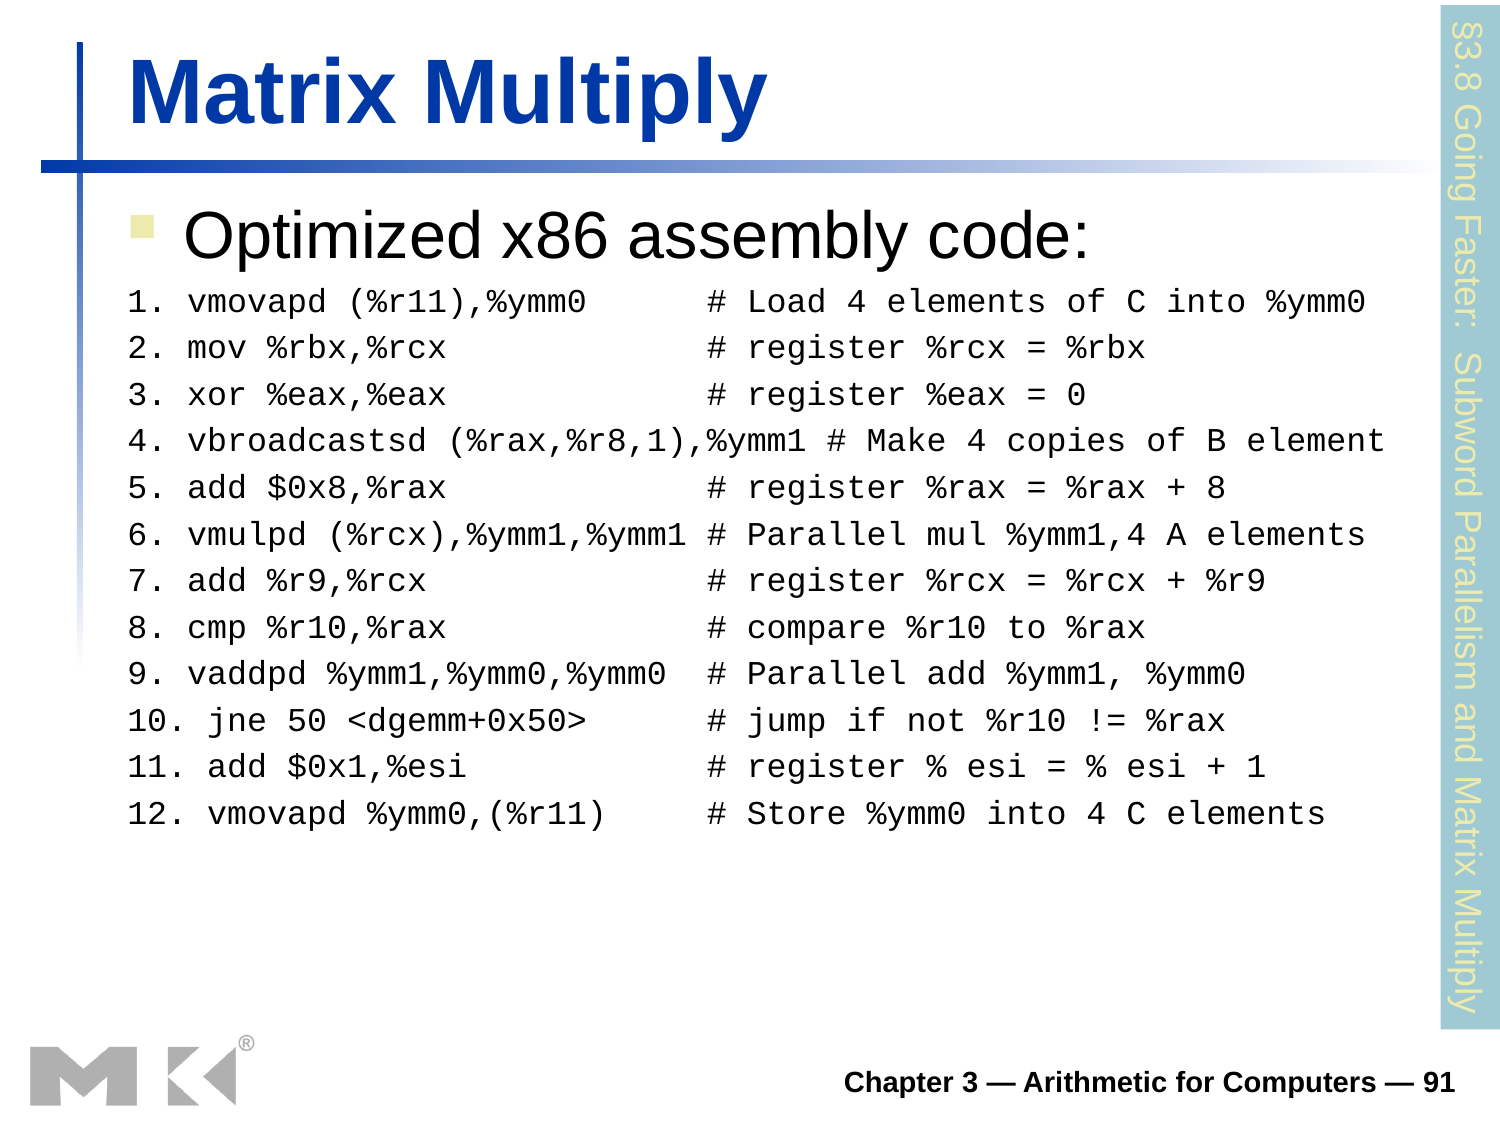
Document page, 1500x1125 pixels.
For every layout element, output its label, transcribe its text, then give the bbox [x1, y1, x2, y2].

title Matrix Multiply [111, 0, 1468, 150]
footer Chapter 3 — Arithmetic for Computers — 91 [277, 1046, 1471, 1106]
picture [29, 1034, 255, 1106]
list Optimized x86 assembly code: 1. vmovapd (%r11),%ymm0 # Load 4 elements of C into %ymm0 2. mov %rbx,%rcx # register %rcx = %rbx 3. xor %eax,%eax # register %eax = 0 4. vbroadcastsd (%rax,%r8,1),%ymm1 # Make 4 copies of B element 5. add $0x8,%rax # register %rax = %rax + 8 6. vmulpd (%rcx),%ymm1,%ymm1 # Parallel mul %ymm1,4 A elements 7. add %r9,%rcx # register %rcx = %rcx + %r9 8. cmp %r10,%rax # compare %r10 to %rax 9. vaddpd %ymm1,%ymm0,%ymm0 # Parallel add %ymm1, %ymm0 10. jne 50 <dgemm+0x50> # jump if not %r10 != %rax 11. add $0x1,%esi # register % esi = % esi + 1 12. vmovapd %ymm0,(%r11) # Store %ymm0 into 4 C elements [111, 184, 1470, 1071]
text_box §3.8 Going Faster: Subword Parallelism and Matrix Multiply [1440, 5, 1500, 1030]
